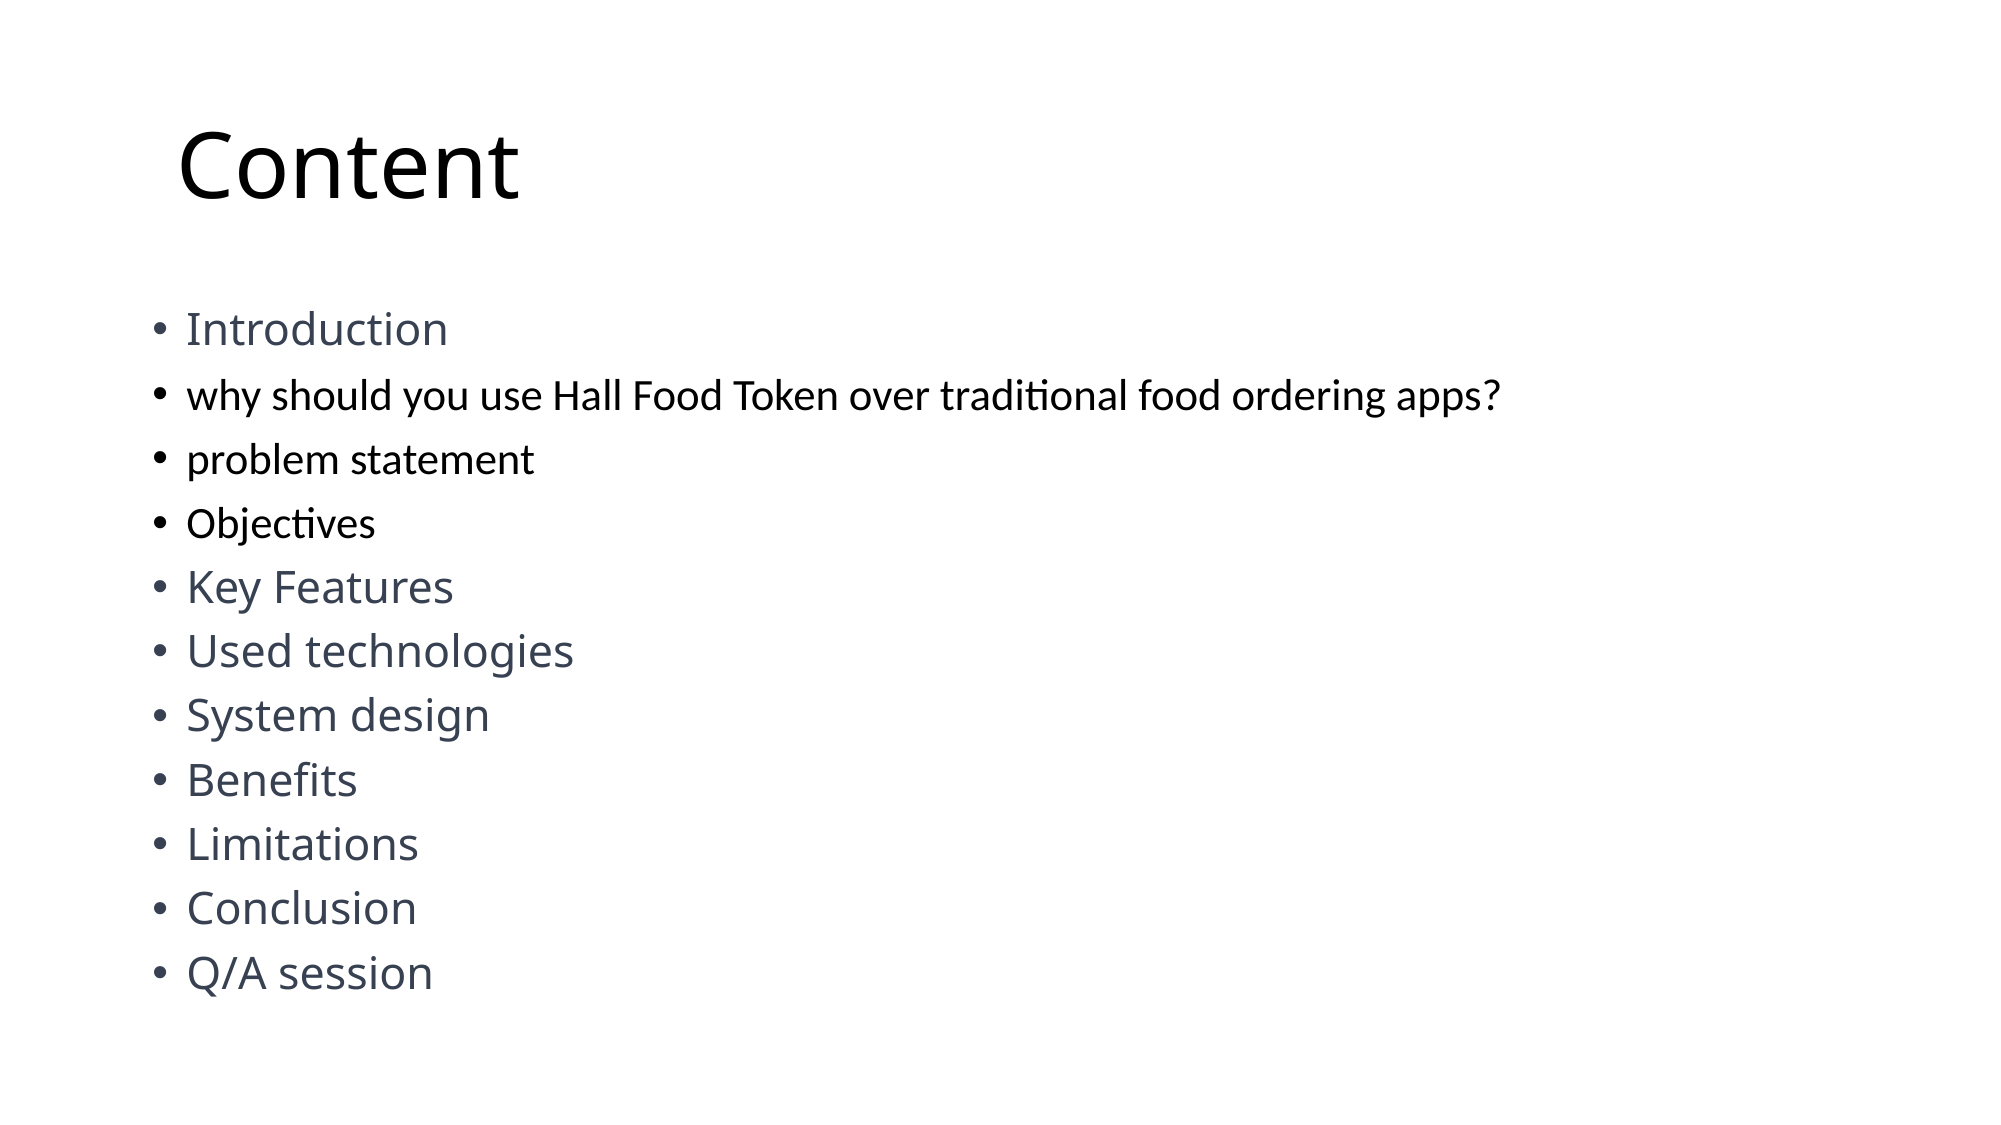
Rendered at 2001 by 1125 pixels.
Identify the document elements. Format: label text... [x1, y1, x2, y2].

list Introduction why should you use Hall Food Token over traditional food ordering apps? problem statement Objectives Key Features Used technologies System design Benefits Limitations Conclusion Q/A session [137, 299, 1863, 1014]
title Content [137, 59, 1863, 278]
